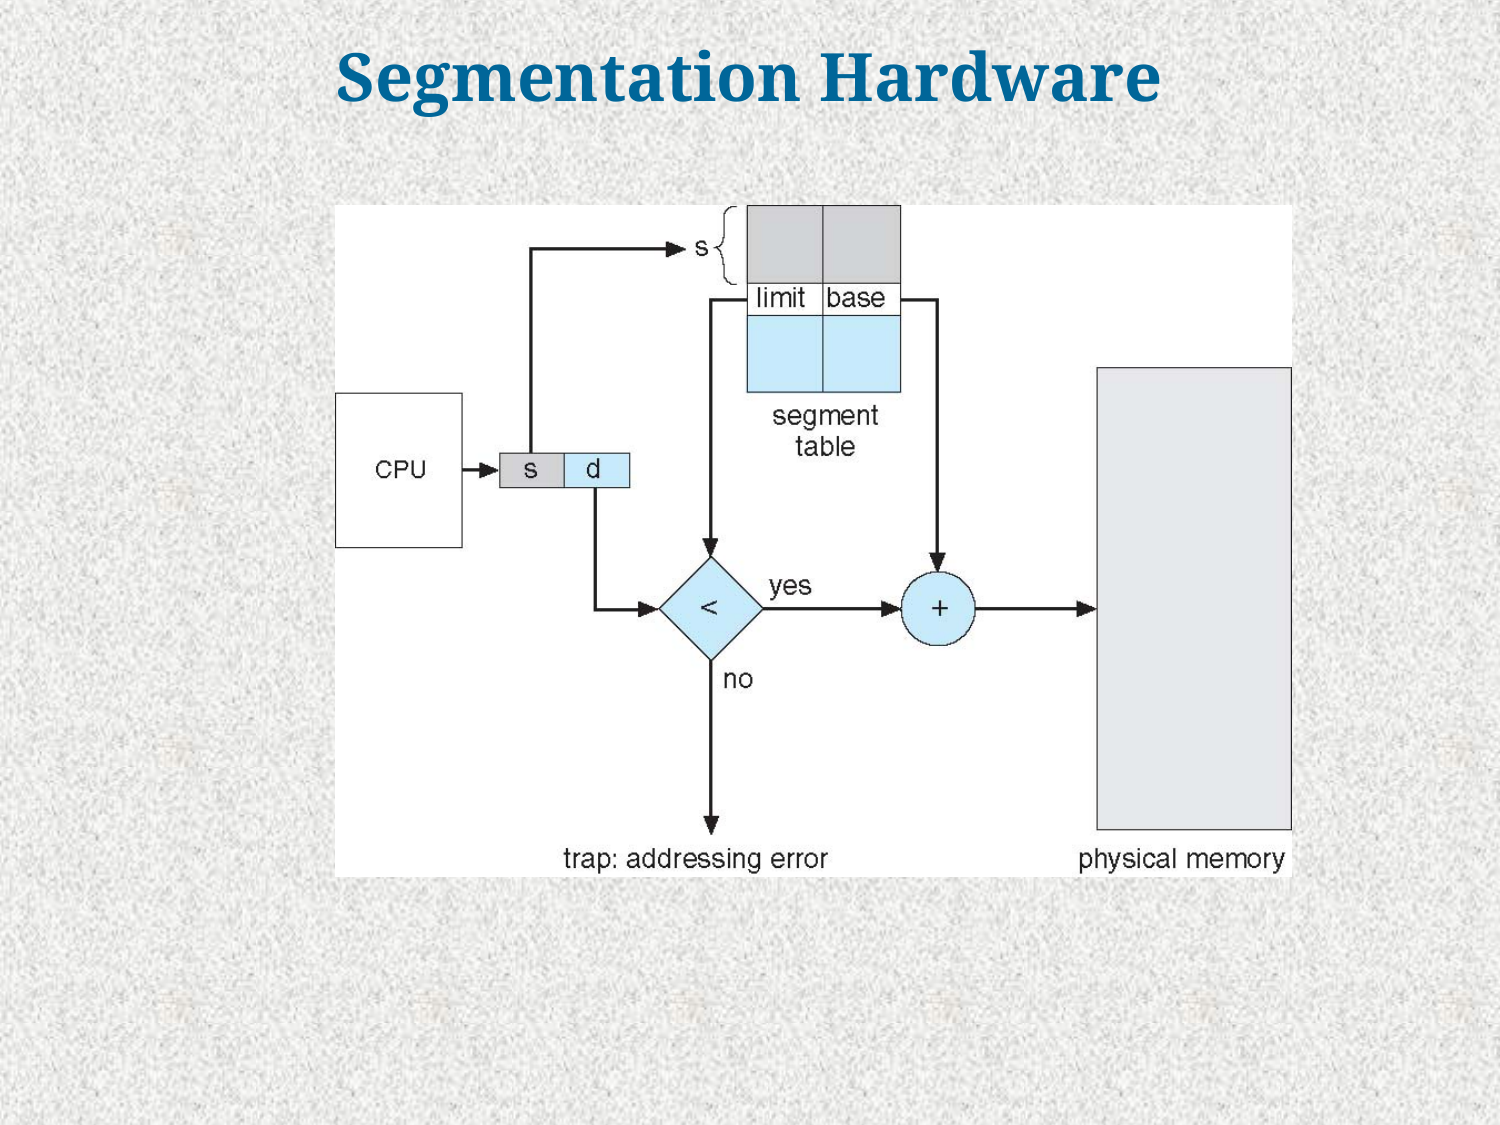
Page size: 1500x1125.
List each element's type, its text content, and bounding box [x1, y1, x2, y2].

title Segmentation Hardware [75, 27, 1425, 122]
picture [0, 0, 1500, 1125]
